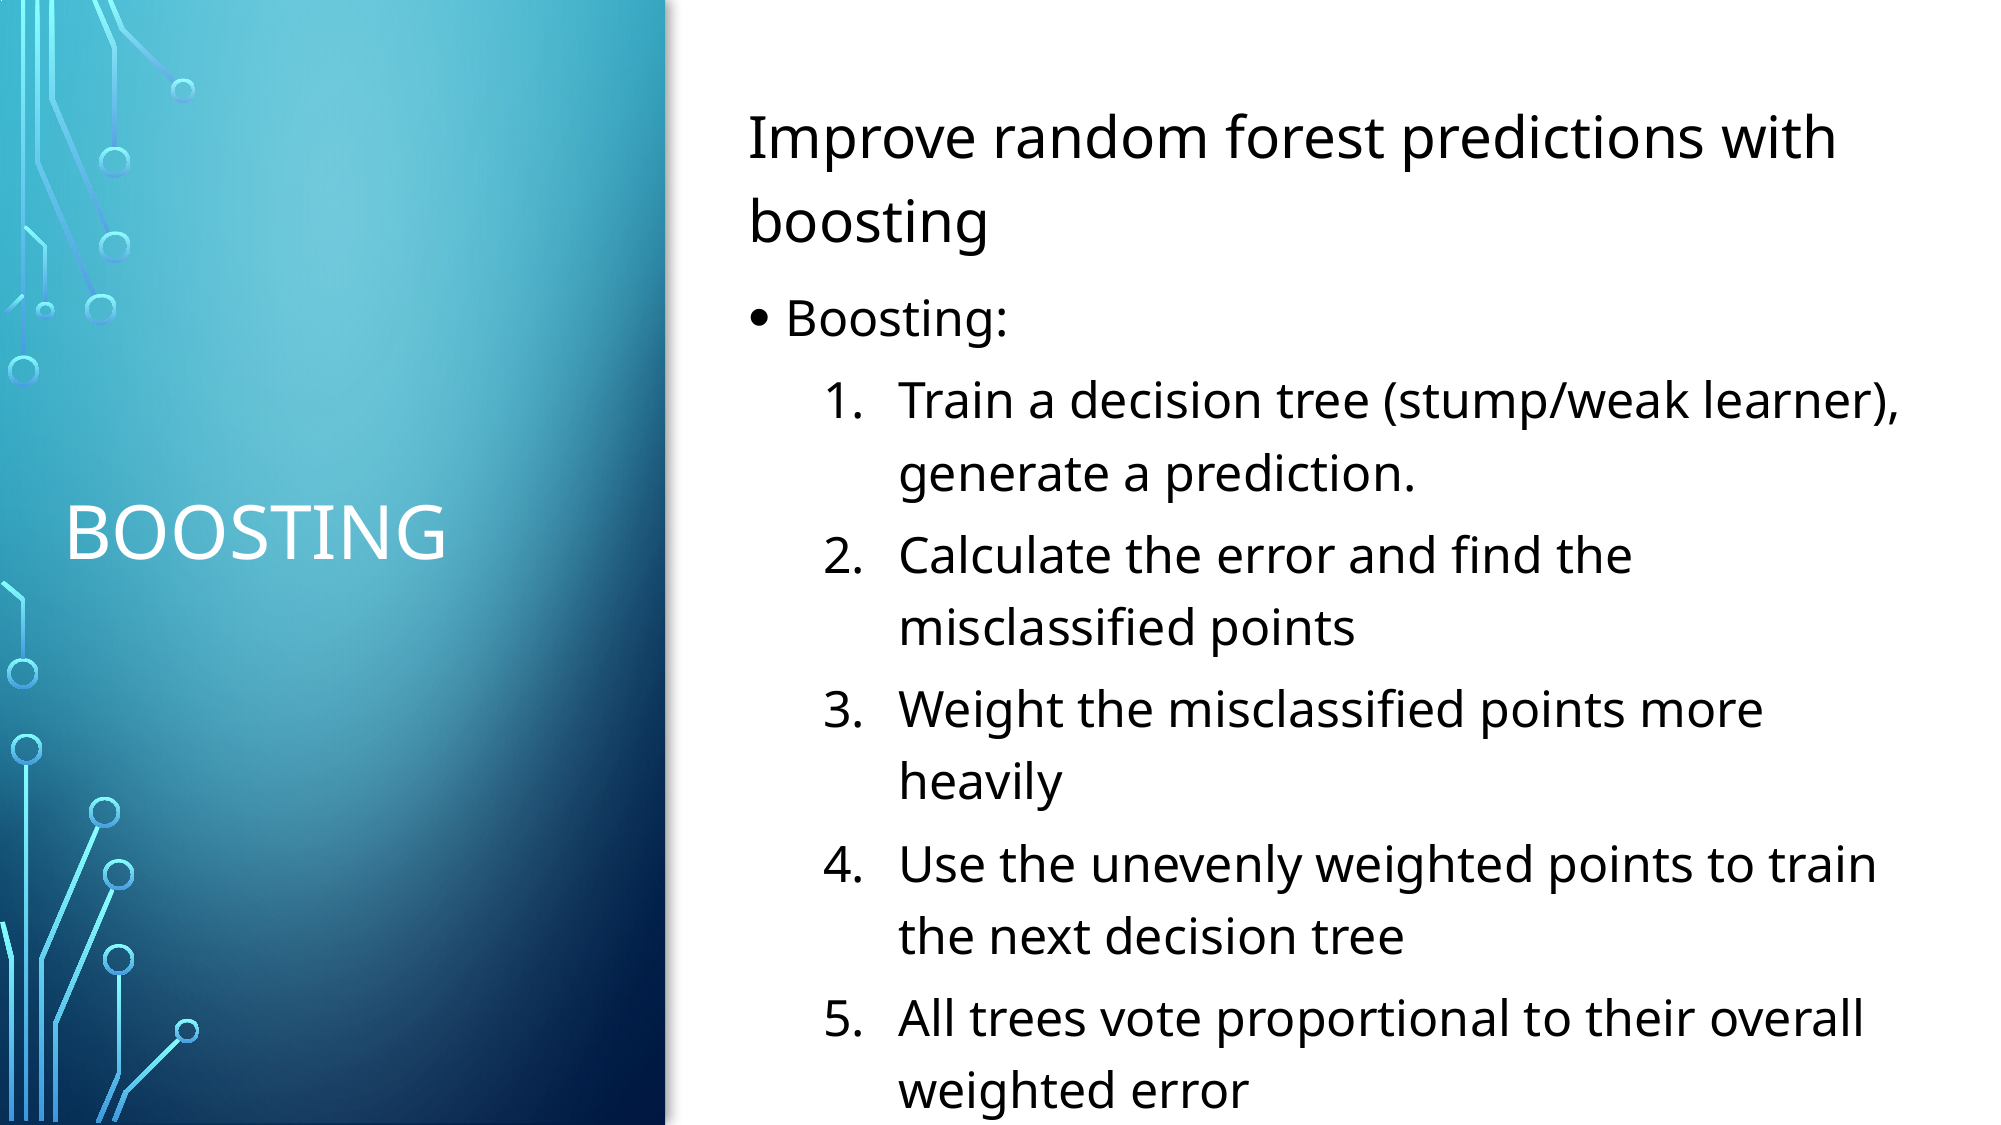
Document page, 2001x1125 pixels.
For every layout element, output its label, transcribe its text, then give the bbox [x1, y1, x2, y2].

text_box [678, 0, 2000, 1125]
list Improve random forest predictions with boosting Boosting: Train a decision tree (stump/weak learner), generate a prediction. Calculate the error and find the misclassified points Weight the misclassified points more heavily Use the unevenly weighted points to train the next decision tree All trees vote proportional to their overall weighted error [733, 78, 1956, 860]
picture [0, 0, 667, 1125]
